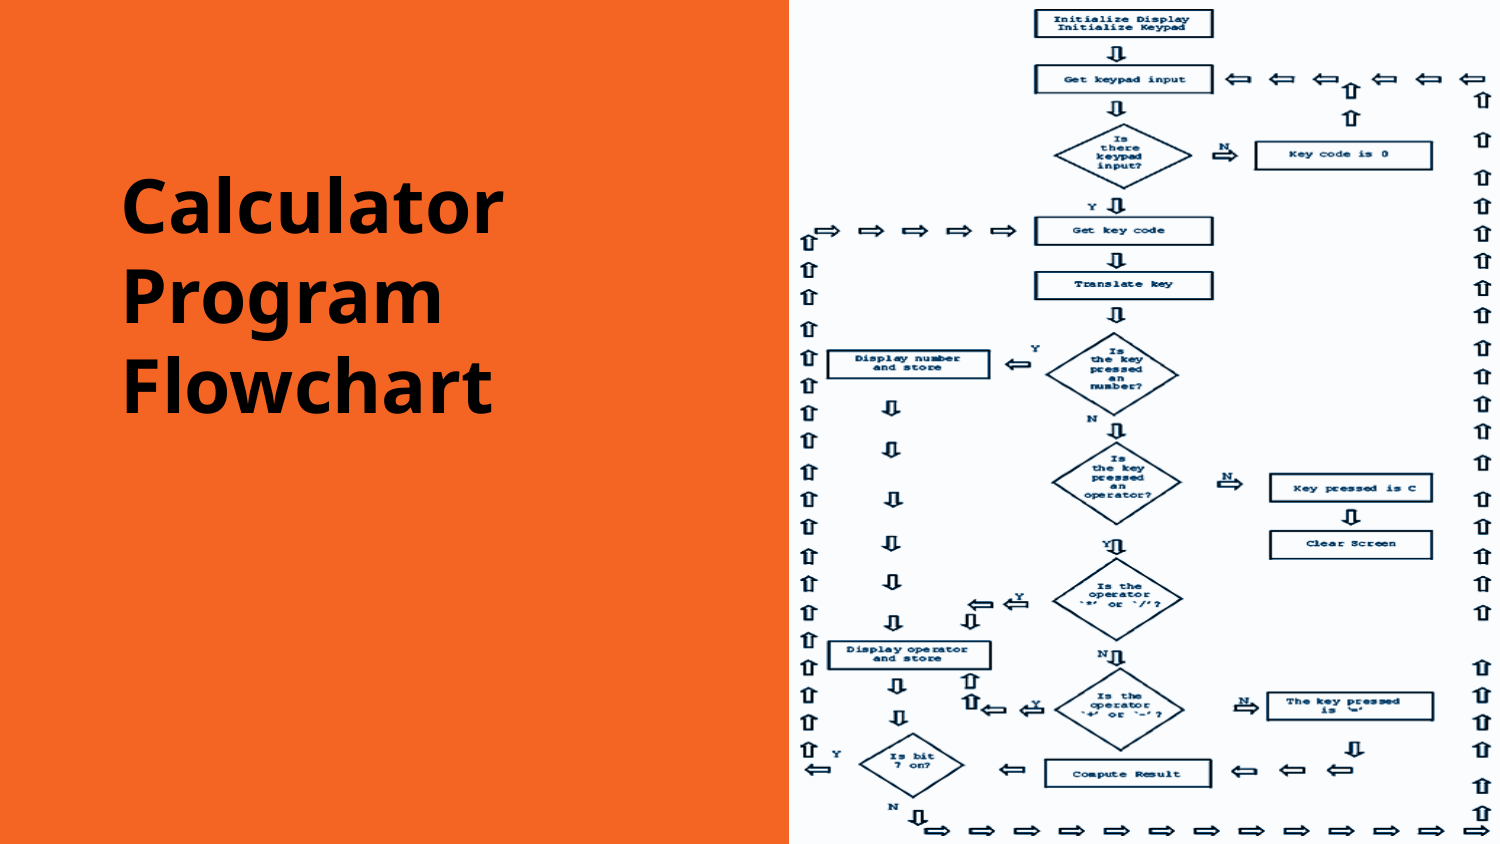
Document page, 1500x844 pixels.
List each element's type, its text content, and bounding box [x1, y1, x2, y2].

text_box Calculator Program Flowchart [105, 143, 688, 700]
picture [789, 0, 1500, 844]
